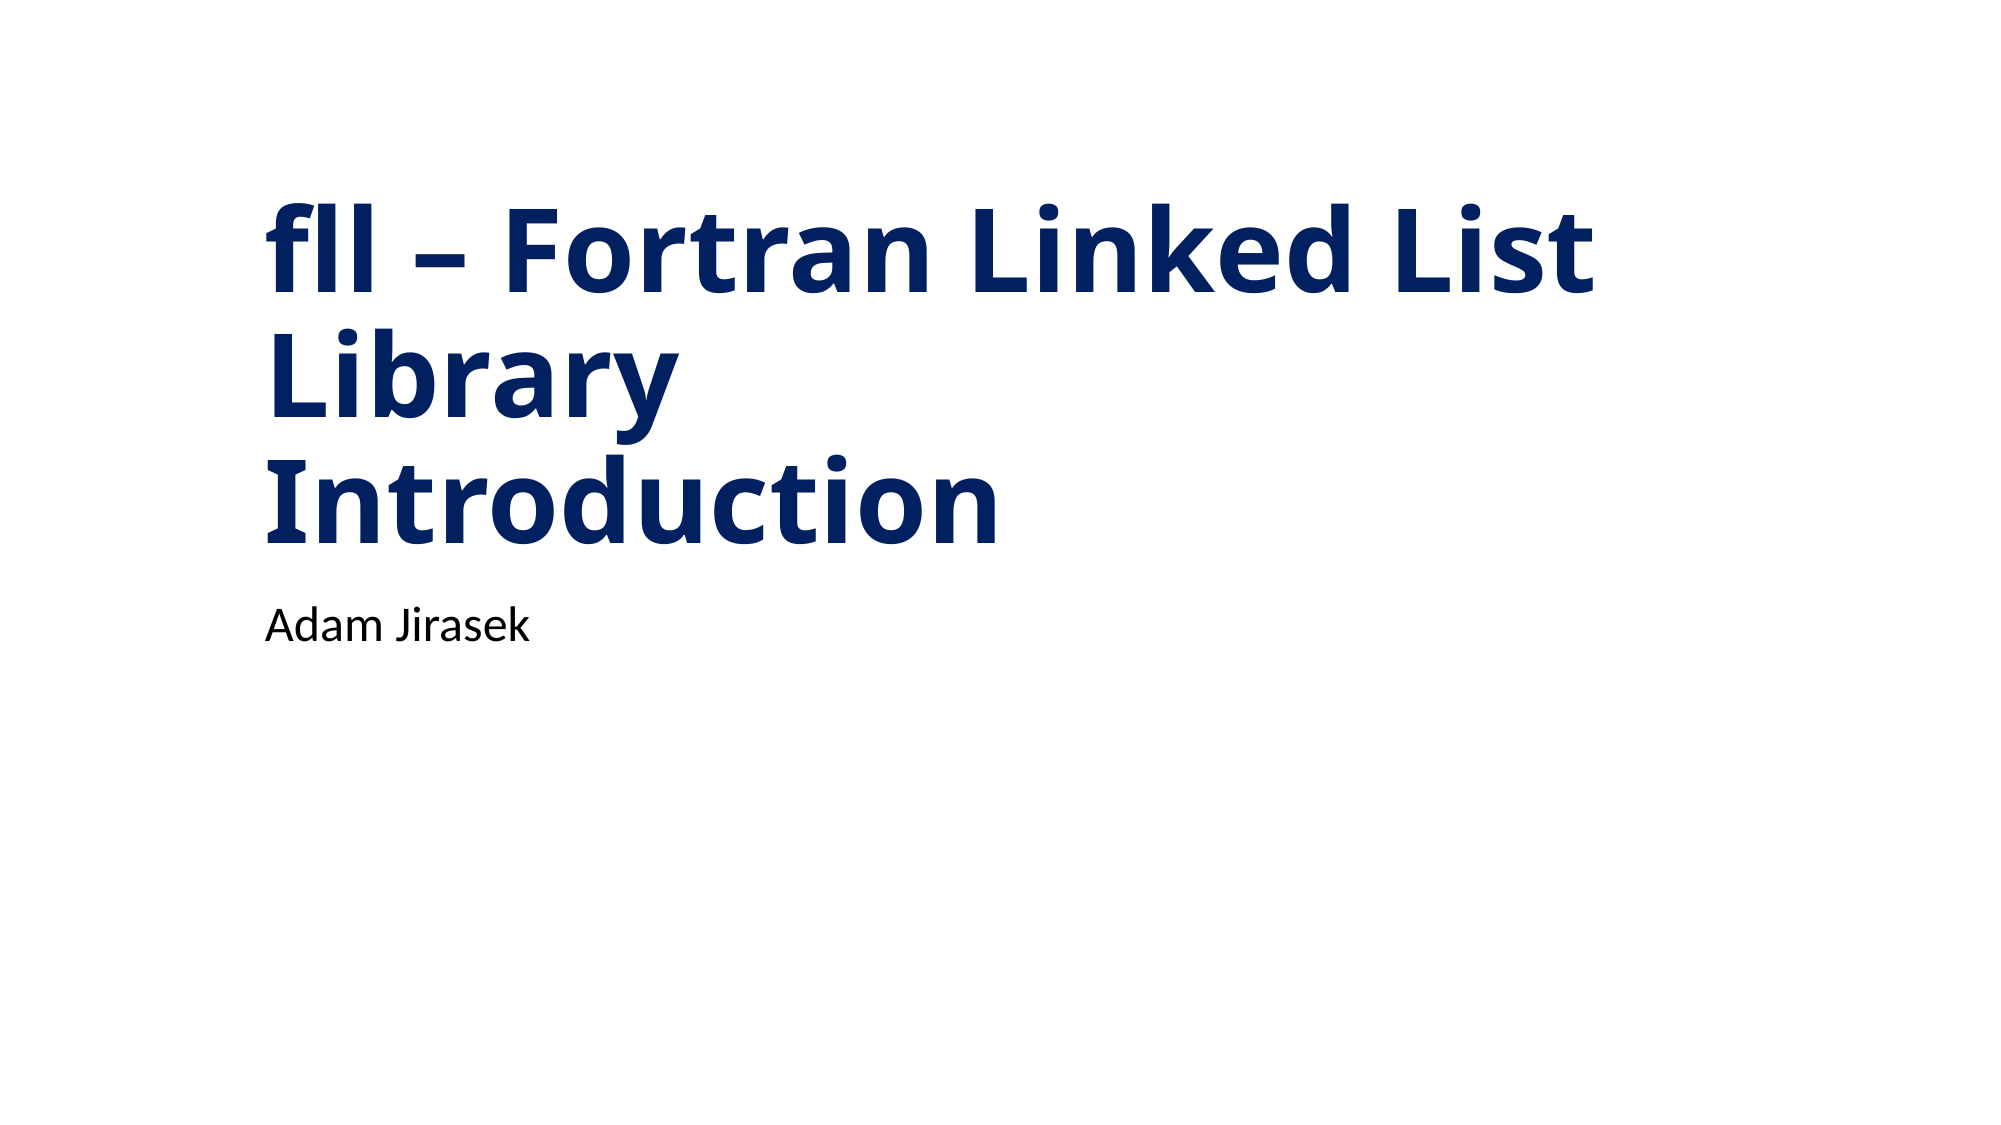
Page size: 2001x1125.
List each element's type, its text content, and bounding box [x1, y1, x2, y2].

subtitle Adam Jirasek [249, 590, 1750, 863]
title fll – Fortran Linked List Library Introduction [249, 184, 1750, 576]
